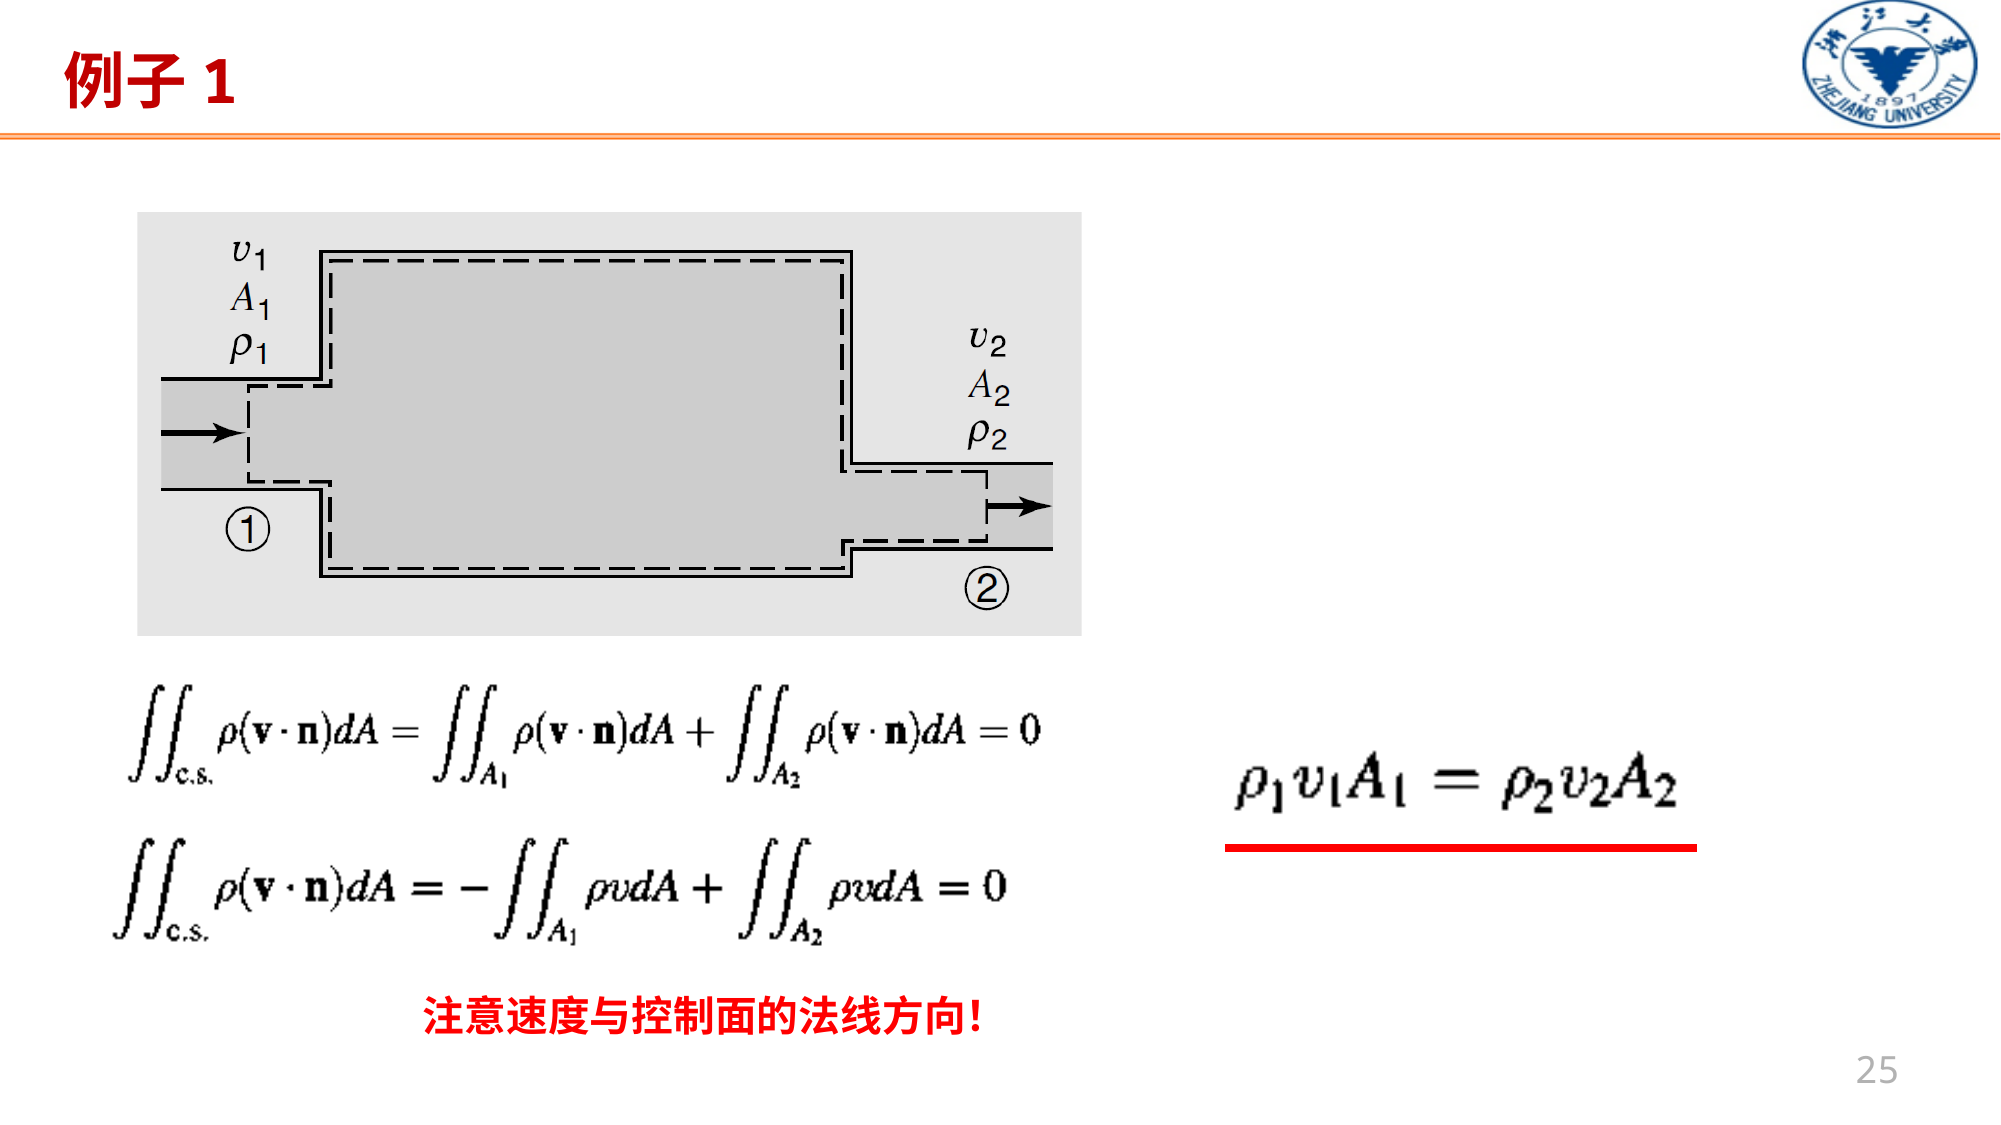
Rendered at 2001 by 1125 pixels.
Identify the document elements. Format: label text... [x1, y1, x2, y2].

slide_number 25 [1440, 1046, 1900, 1092]
title 例子1 [63, 42, 1937, 117]
text_box 注意速度与控制面的法线方向！ [408, 982, 1023, 1048]
picture [0, 0, 2001, 1125]
